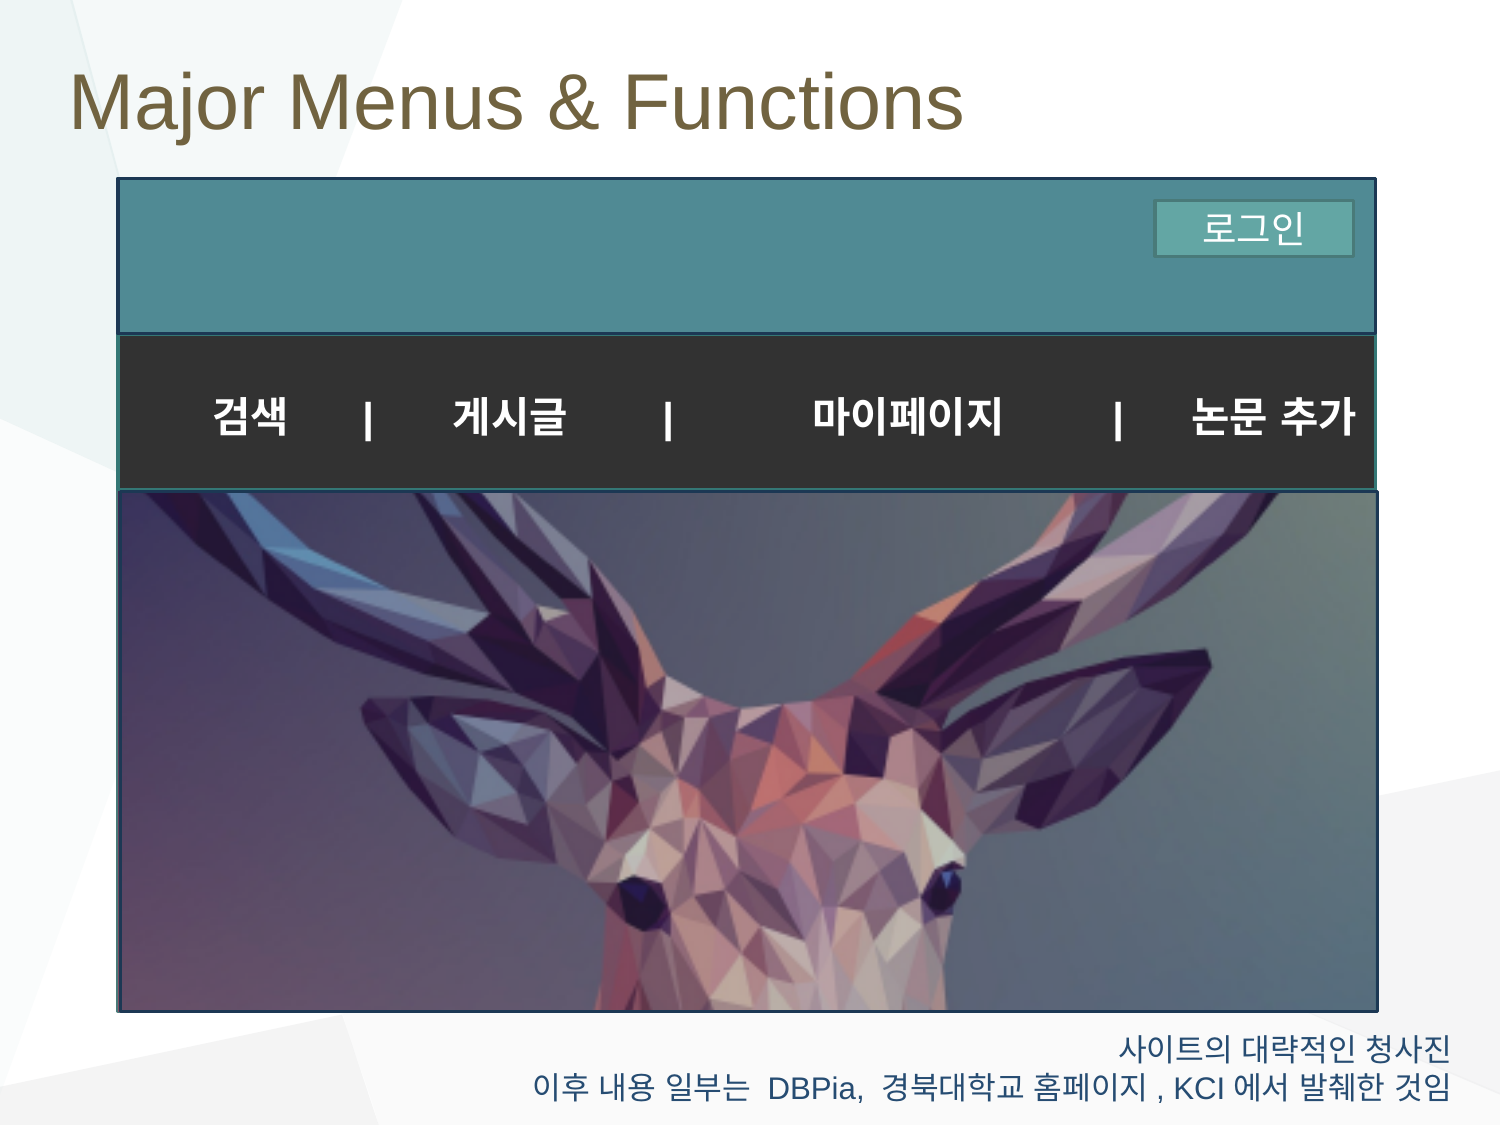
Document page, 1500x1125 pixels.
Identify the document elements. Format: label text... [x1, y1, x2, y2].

text_box 사이트의 대략적인 청사진 이후 내용 일부는 DBPia, 경북대학교 홈페이지, KCI에서 발췌한 것임 [486, 1023, 1467, 1113]
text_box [117, 178, 1379, 1012]
title Major Menus & Functions [53, 20, 1444, 175]
